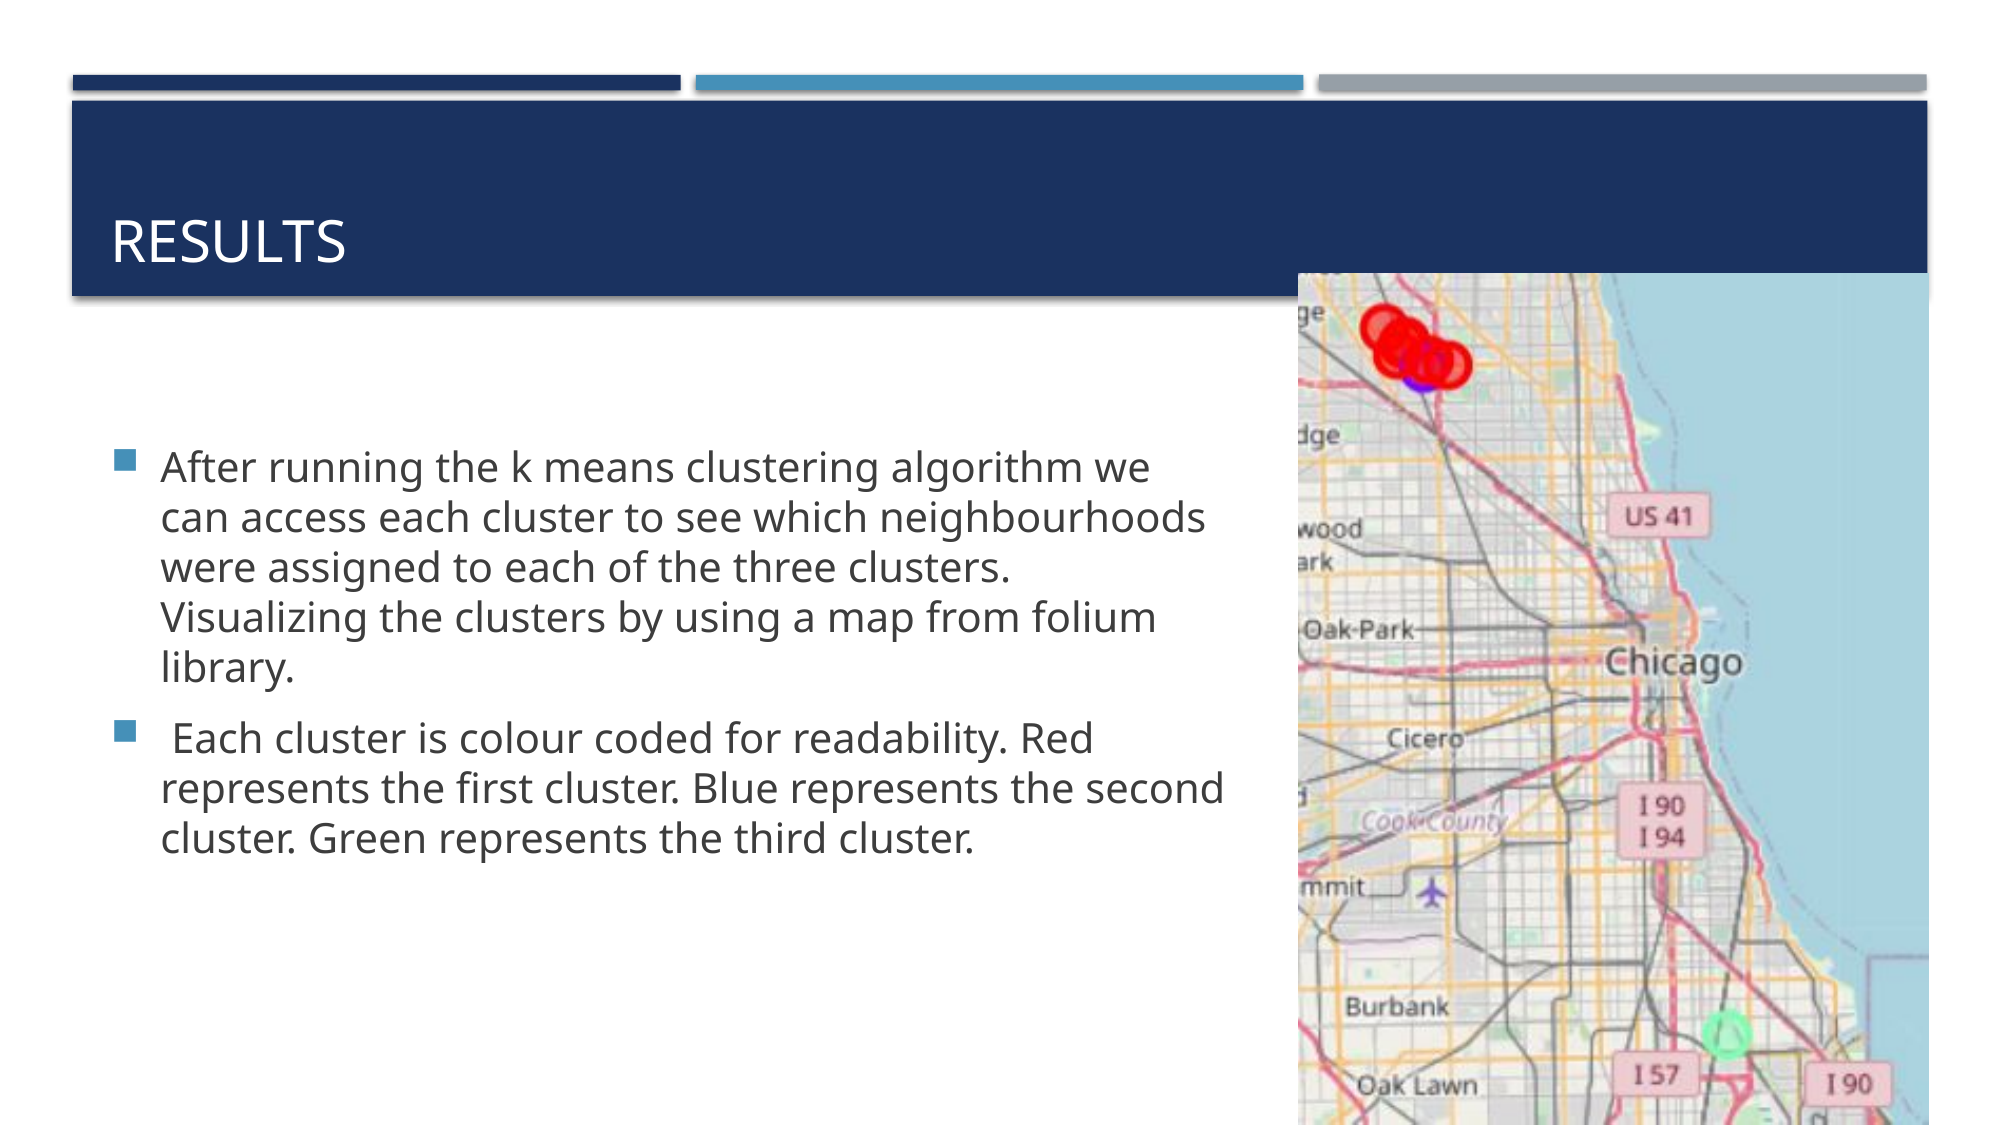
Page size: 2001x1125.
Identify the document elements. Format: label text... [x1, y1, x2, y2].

title results [95, 115, 1905, 282]
list After running the k means clustering algorithm we can access each cluster to see which neighbourhoods were assigned to each of the three clusters. Visualizing the clusters by using a map from folium library. Each cluster is colour coded for readability. Red represents the first cluster. Blue represents the second cluster. Green represents the third cluster. [95, 357, 1244, 1010]
picture [1298, 273, 1930, 1125]
